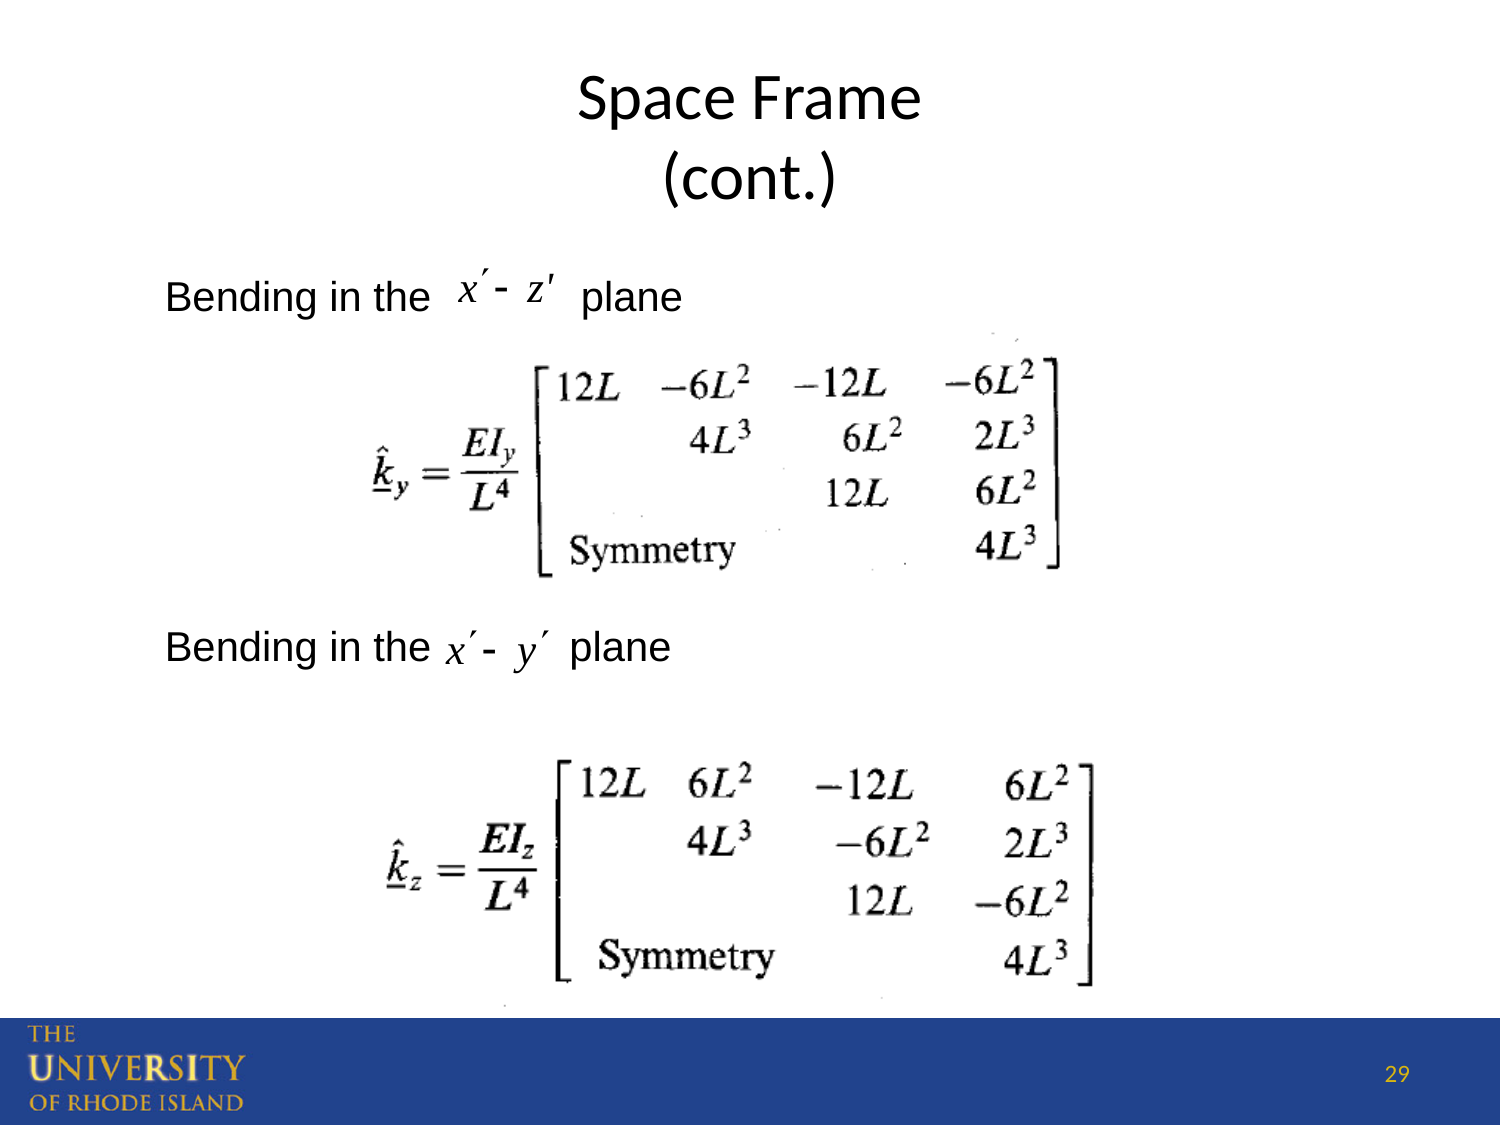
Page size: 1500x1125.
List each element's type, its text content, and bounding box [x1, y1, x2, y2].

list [437, 624, 556, 683]
picture [349, 324, 1113, 593]
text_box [449, 262, 565, 313]
list Bending in the plane Bending in the plane [150, 262, 813, 1005]
picture [362, 724, 1130, 1010]
title Space Frame (cont.) [75, 45, 1425, 233]
picture [0, 1018, 1500, 1125]
